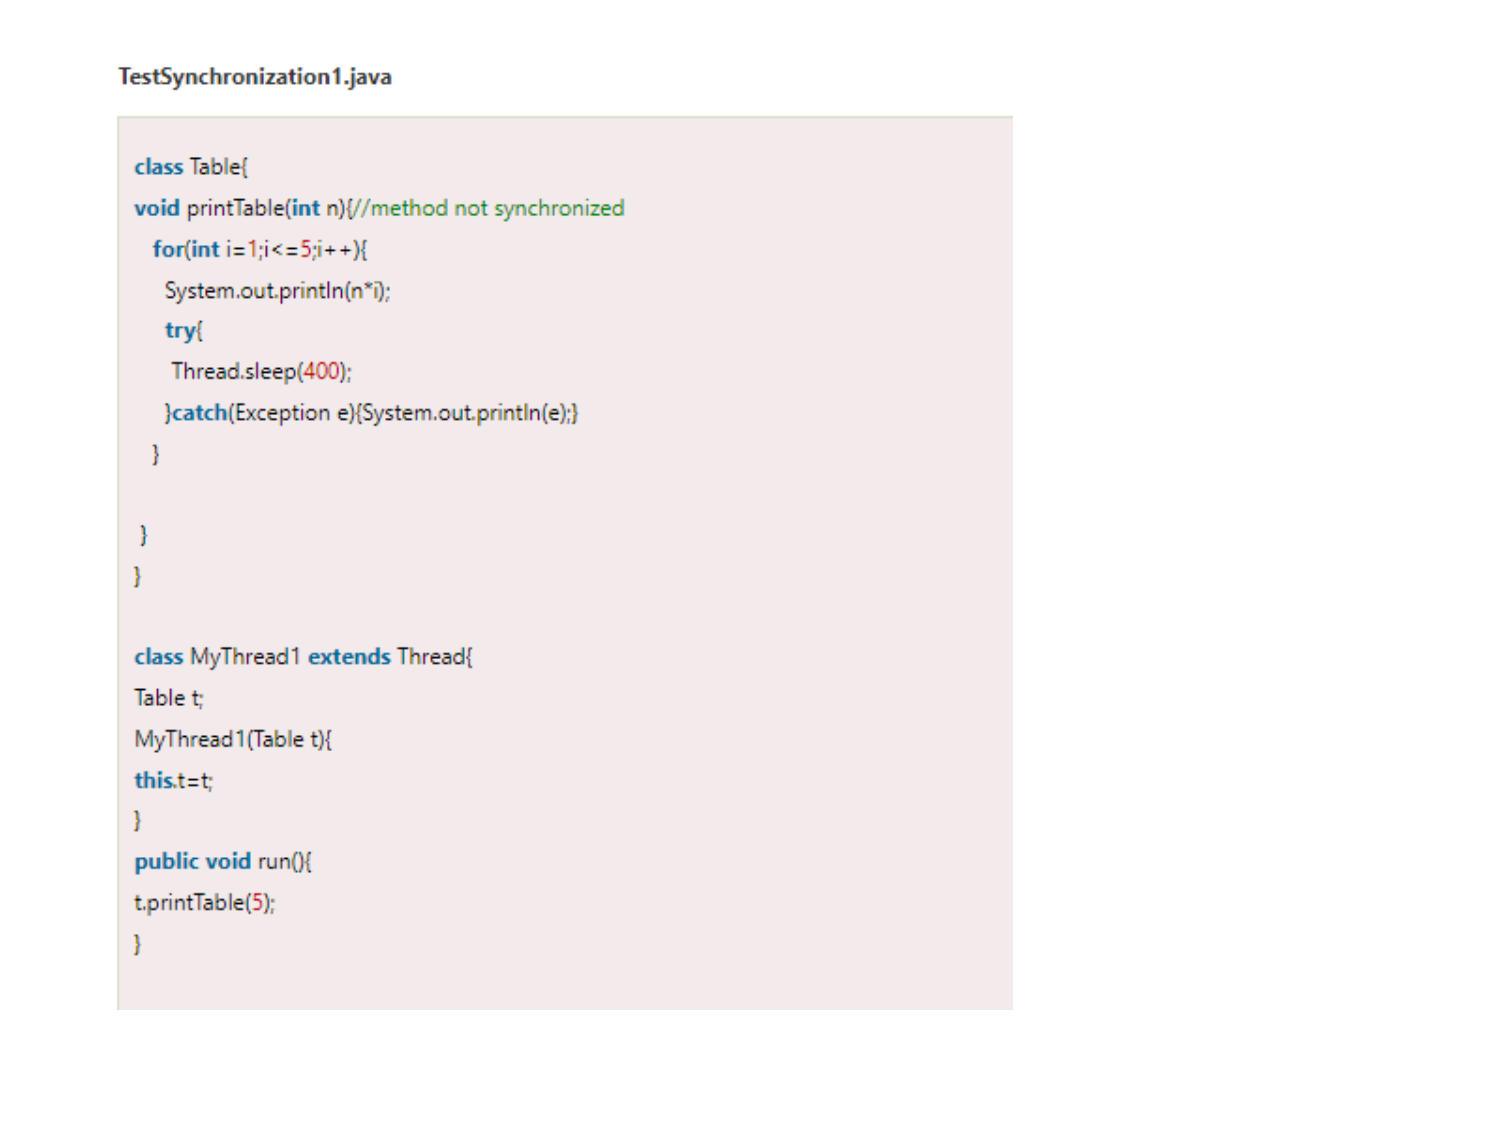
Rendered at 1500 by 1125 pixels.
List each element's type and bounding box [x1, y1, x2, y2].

picture [112, 49, 1013, 1011]
